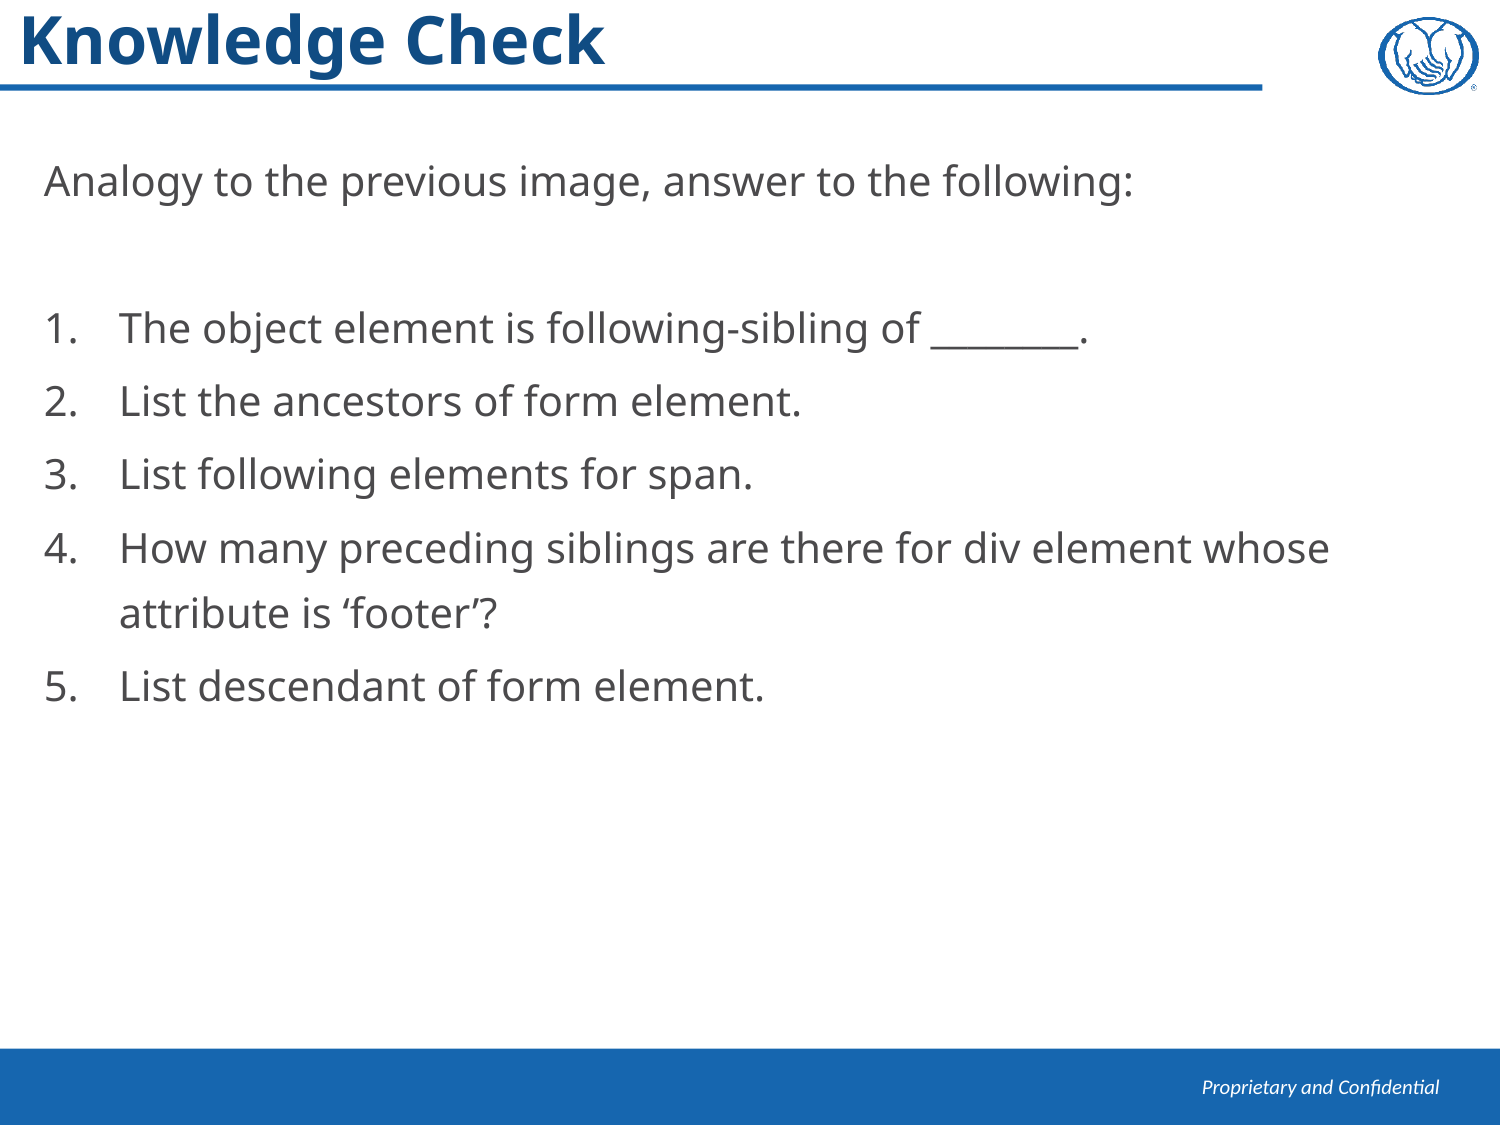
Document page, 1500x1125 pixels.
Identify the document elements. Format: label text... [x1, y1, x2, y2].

title Knowledge Check [3, 0, 1500, 94]
list Analogy to the previous image, answer to the following: The object element is following-sibling of ________. List the ancestors of form element. List following elements for span. How many preceding siblings are there for div element whose attribute is ‘footer’? List descendant of form element. [28, 132, 1453, 1024]
